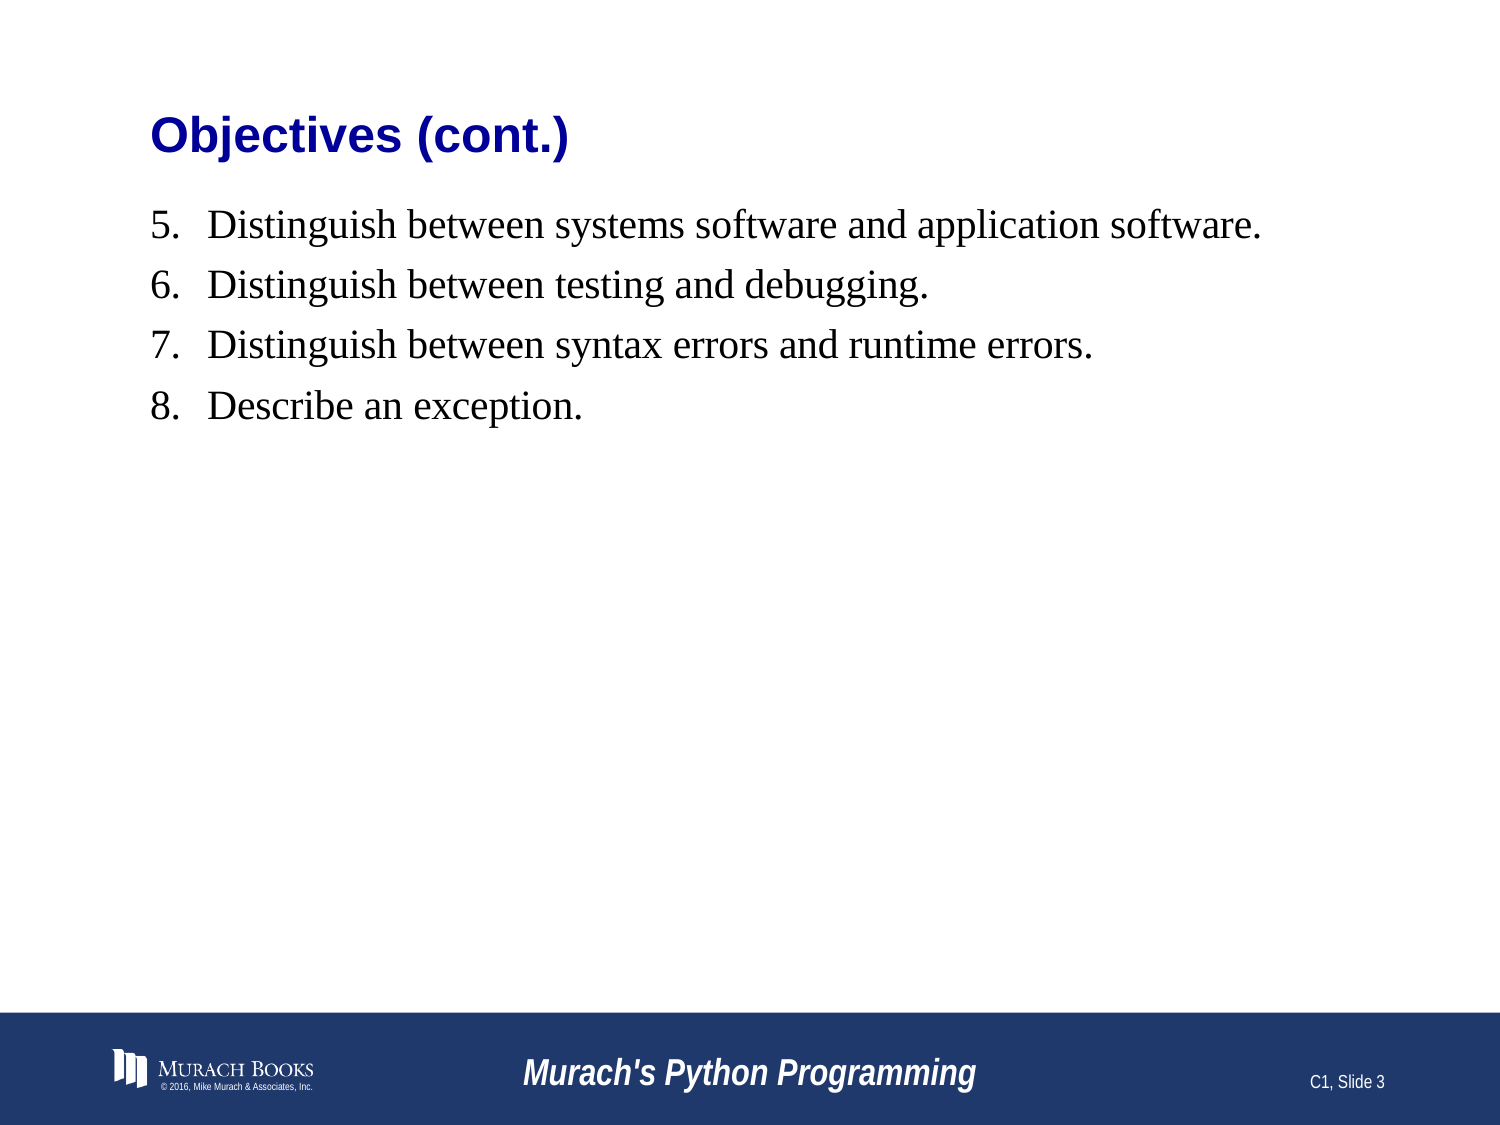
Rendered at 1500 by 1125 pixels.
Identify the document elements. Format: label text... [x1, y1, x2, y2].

slide_number Murach's Python Programming [463, 1025, 1050, 1100]
slide_number C1, Slide 3 [1087, 1025, 1400, 1100]
footer © 2016, Mike Murach & Associates, Inc. [12, 1025, 463, 1100]
title Objectives (cont.) [150, 102, 1350, 164]
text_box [149, 199, 1348, 926]
